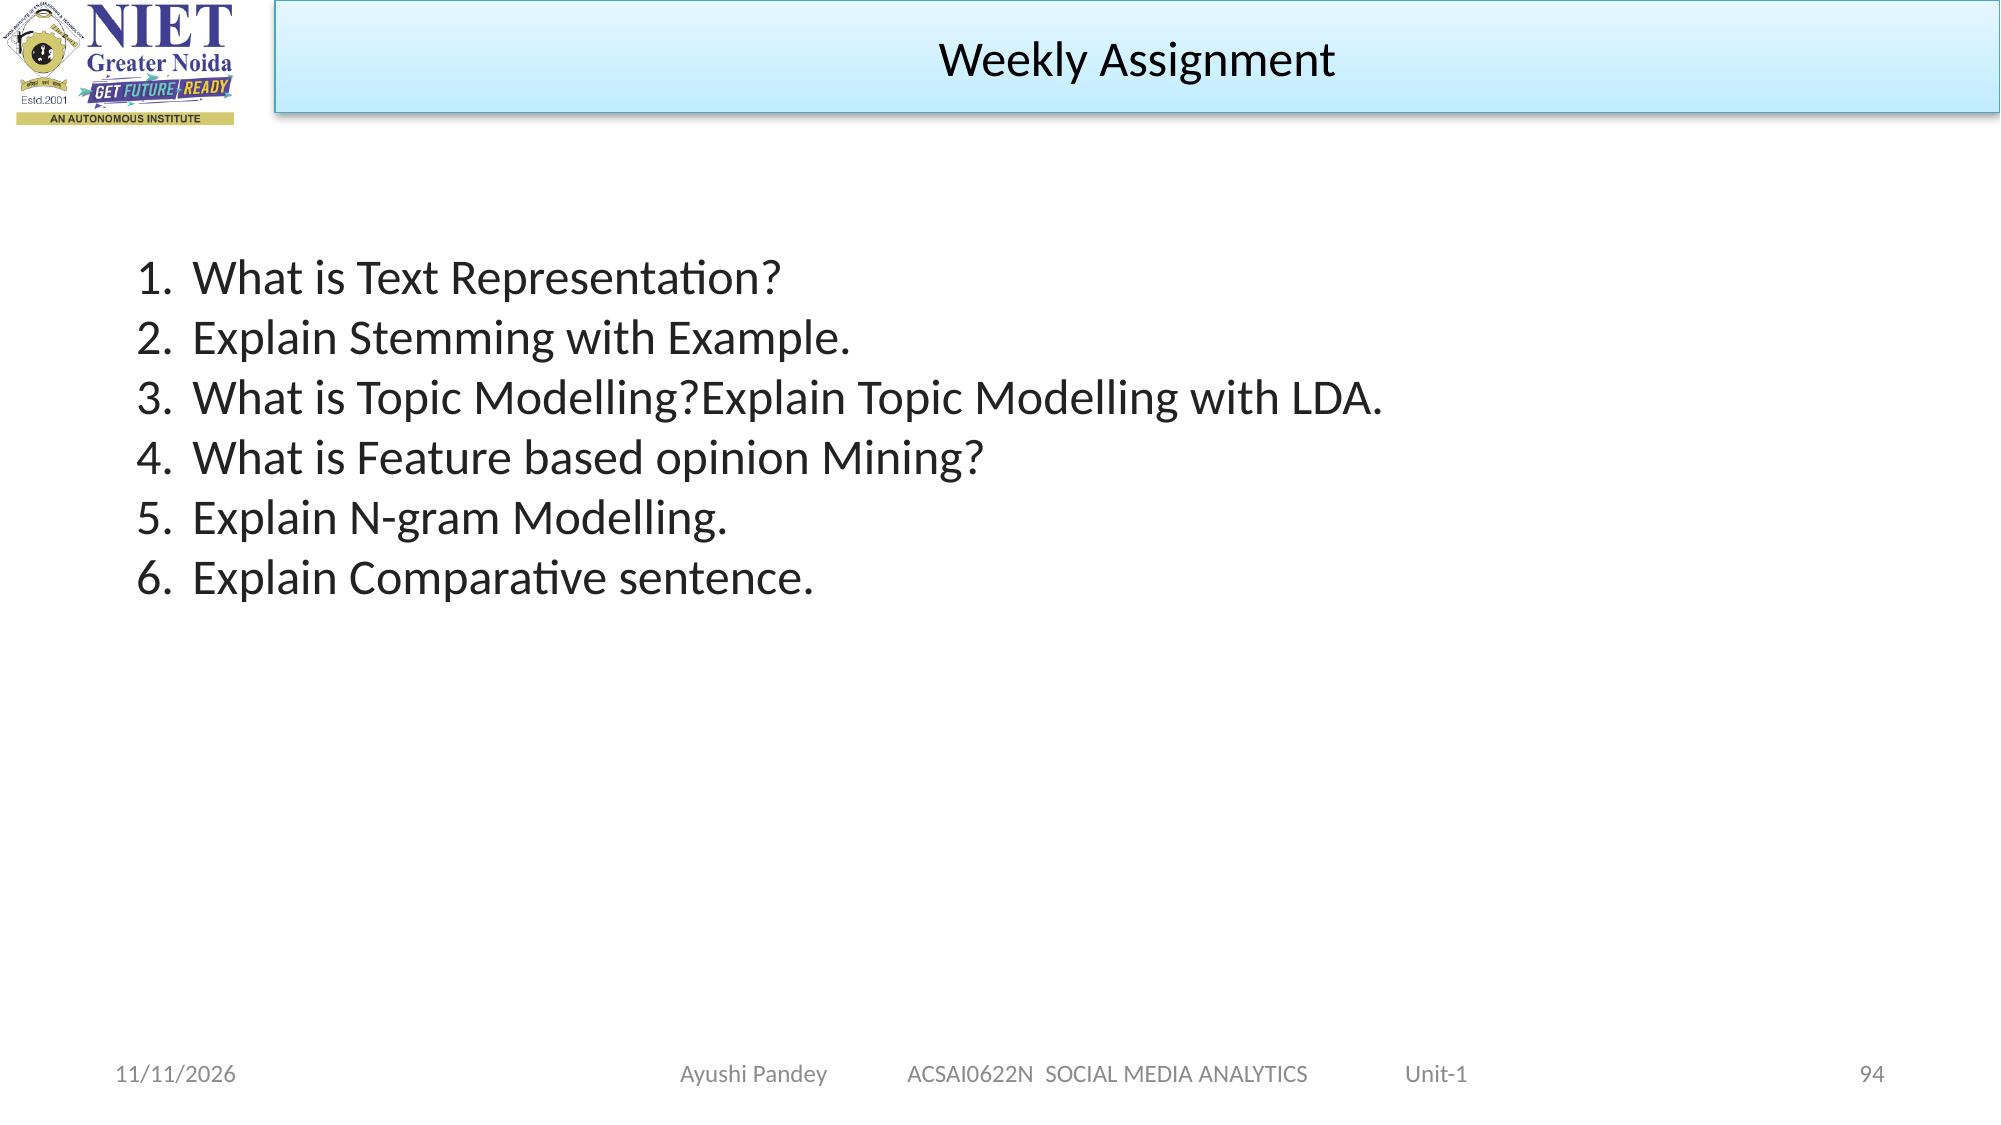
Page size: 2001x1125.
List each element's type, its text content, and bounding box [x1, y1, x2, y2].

footer Ayushi Pandey ACSAI0622N SOCIAL MEDIA ANALYTICS Unit-1 [662, 1042, 1433, 1103]
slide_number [99, 1042, 567, 1103]
text_box What is Text Representation? Explain Stemming with Example. What is Topic Modelling?Explain Topic Modelling with LDA. What is Feature based opinion Mining? Explain N-gram Modelling. Explain Comparative sentence. [121, 237, 1997, 718]
text_box Weekly Assignment [274, 0, 2000, 113]
slide_number 94 [1433, 1042, 1900, 1103]
picture [3, 2, 234, 125]
